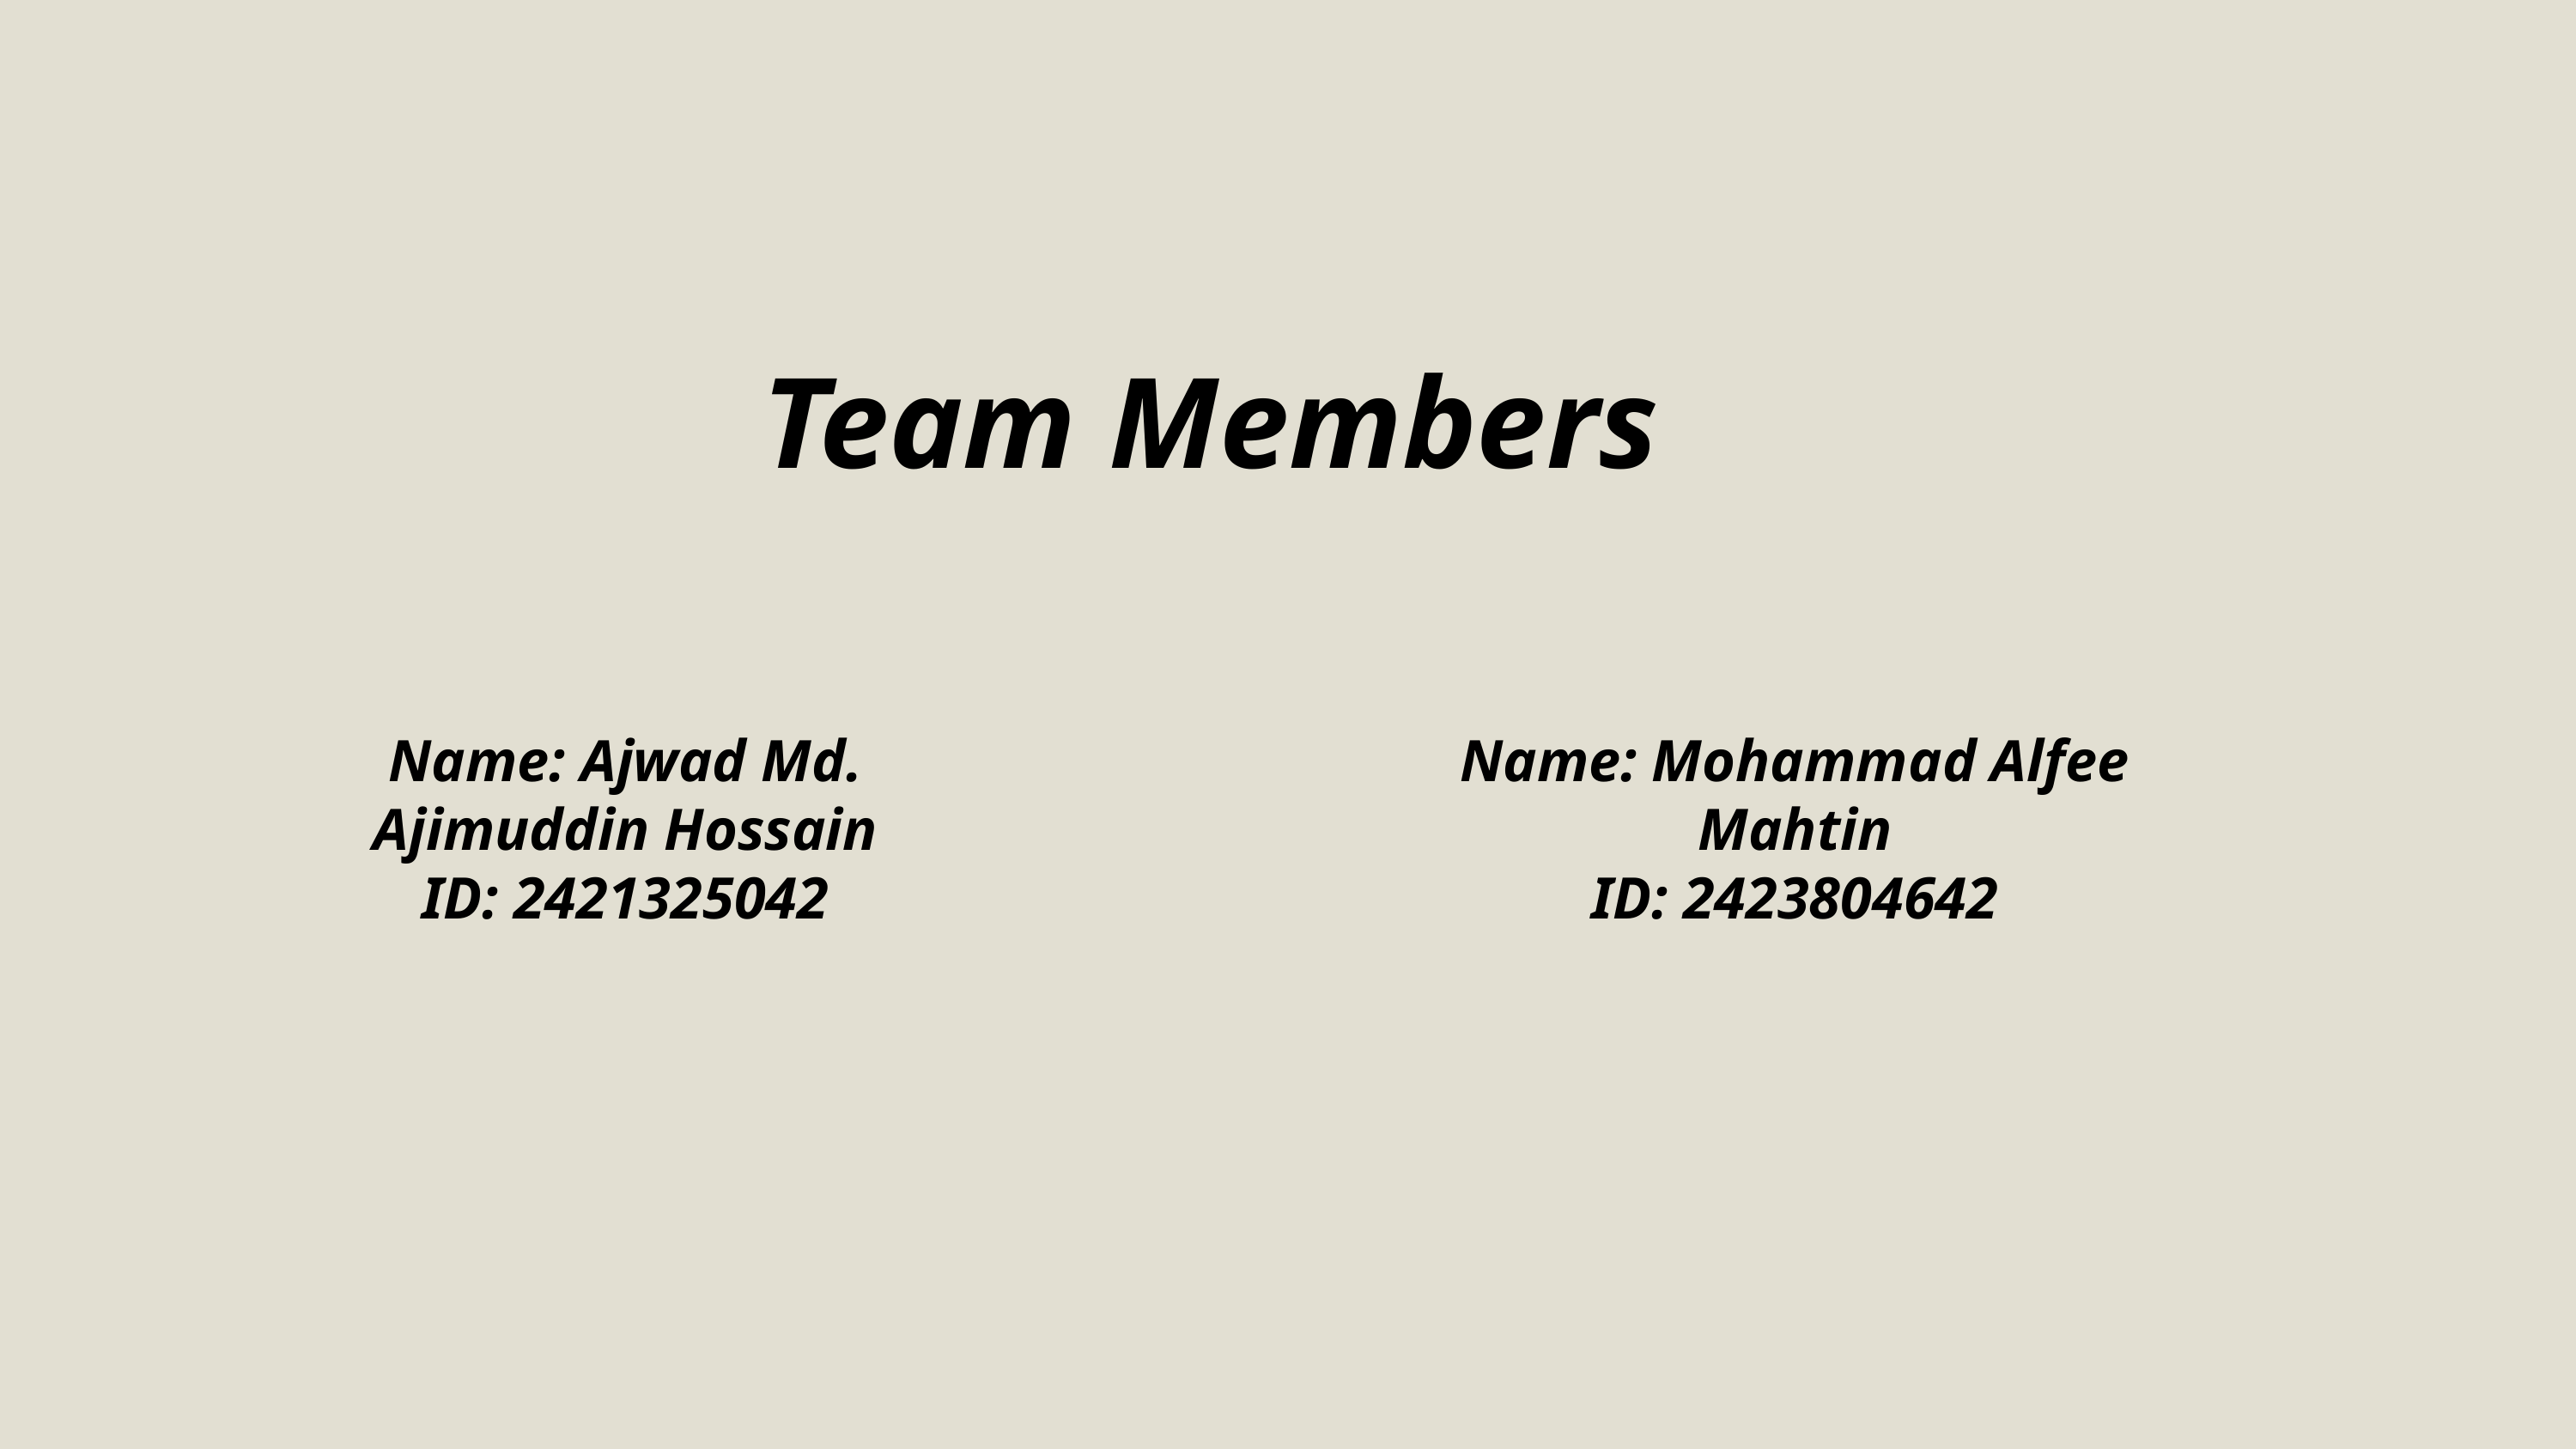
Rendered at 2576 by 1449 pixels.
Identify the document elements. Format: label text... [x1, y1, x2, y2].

text_box Team Members [270, 372, 2150, 494]
text_box Name: Ajwad Md. Ajimuddin Hossain ID: 2421325042 [270, 724, 981, 931]
text_box Name: Mohammad Alfee Mahtin ID: 2423804642 [1439, 724, 2150, 931]
